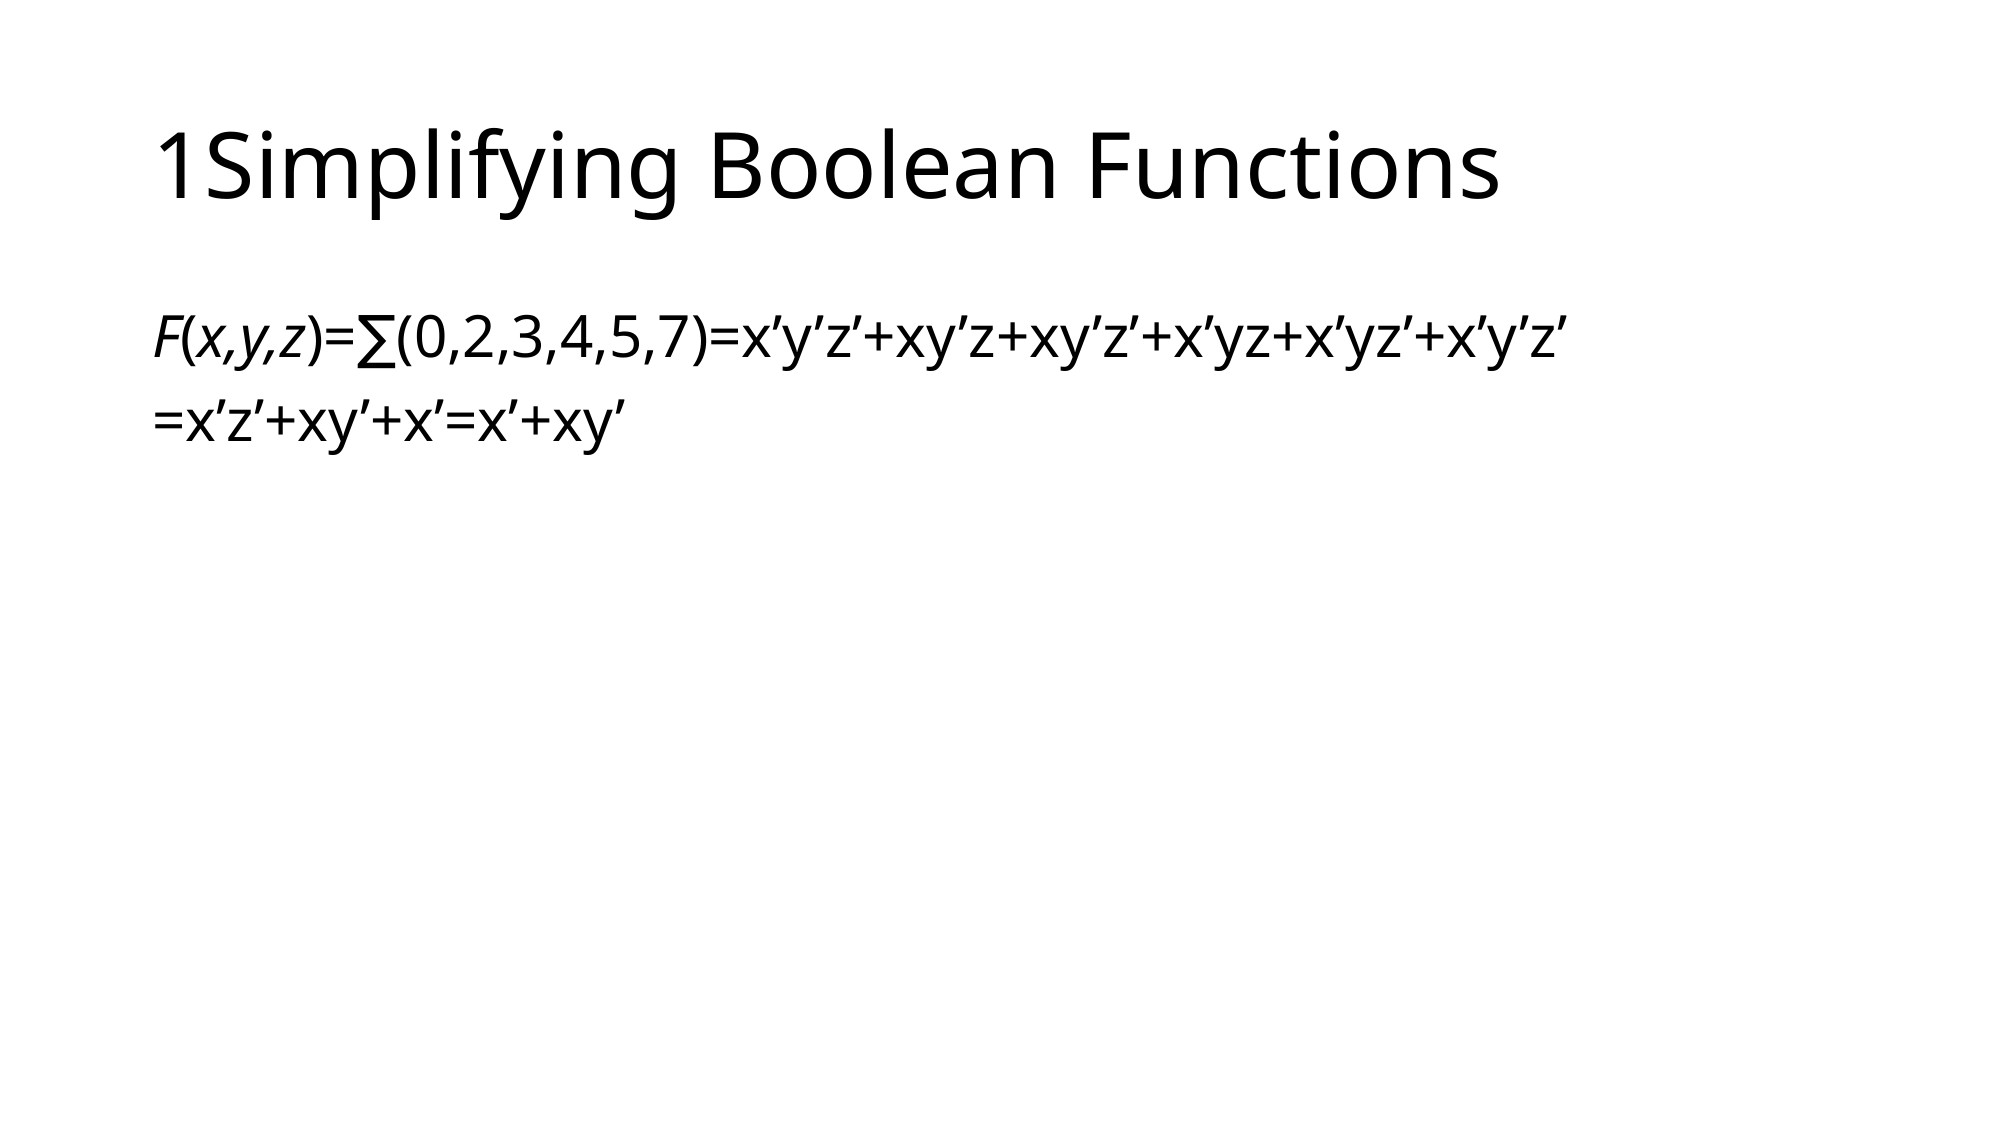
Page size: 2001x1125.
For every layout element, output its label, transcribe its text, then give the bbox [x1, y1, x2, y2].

title 1Simplifying Boolean Functions [137, 59, 1863, 278]
list F(x,y,z)=∑(0,2,3,4,5,7)=x’y’z’+xy’z+xy’z’+x’yz+x’yz’+x’y’z’ =x’z’+xy’+x’=x’+xy’ [137, 299, 1863, 1014]
